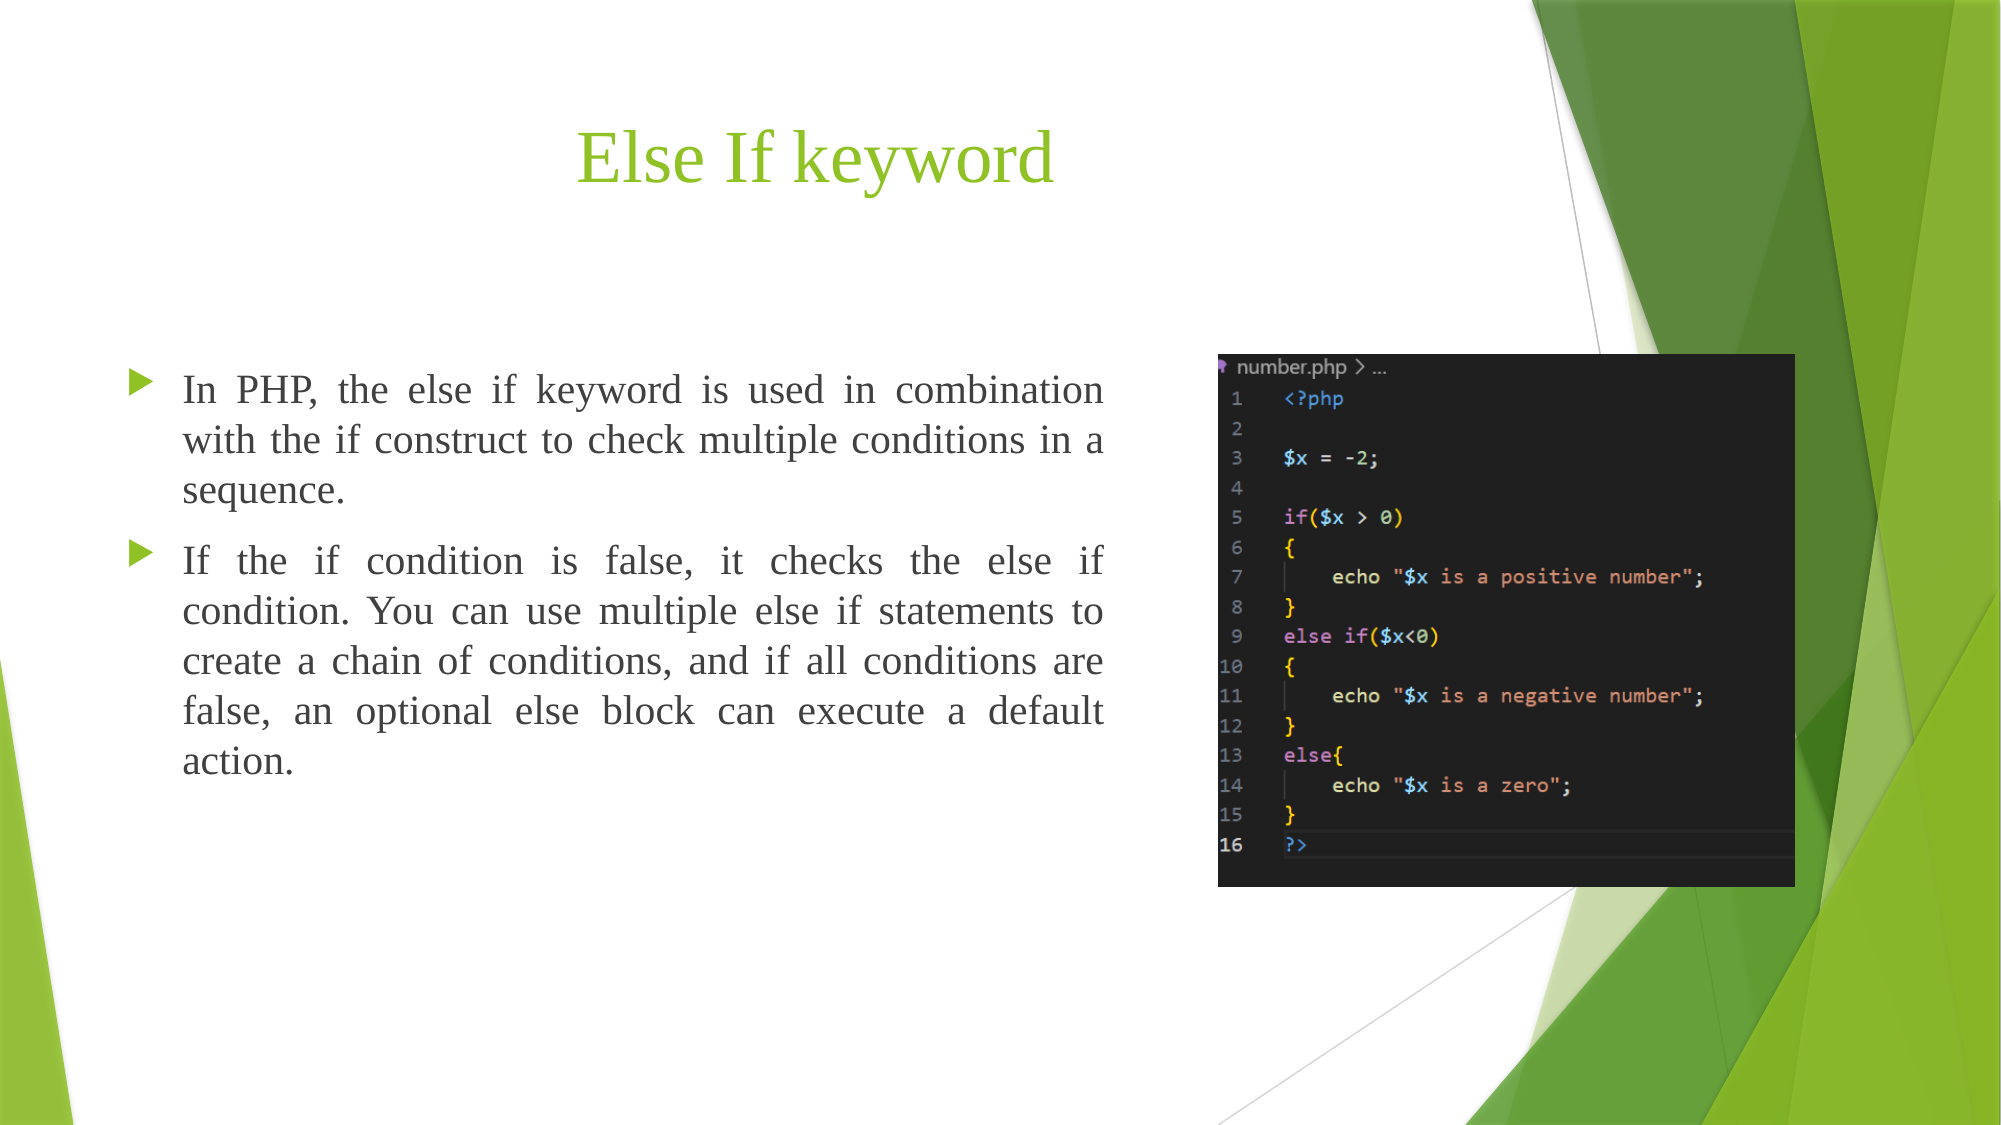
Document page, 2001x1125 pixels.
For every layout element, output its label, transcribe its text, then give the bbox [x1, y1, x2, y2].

list In PHP, the else if keyword is used in combination with the if construct to check multiple conditions in a sequence. If the if condition is false, it checks the else if condition. You can use multiple else if statements to create a chain of conditions, and if all conditions are false, an optional else block can execute a default action. [111, 354, 1121, 992]
title Else If keyword [111, 99, 1522, 317]
picture [1218, 353, 1796, 888]
